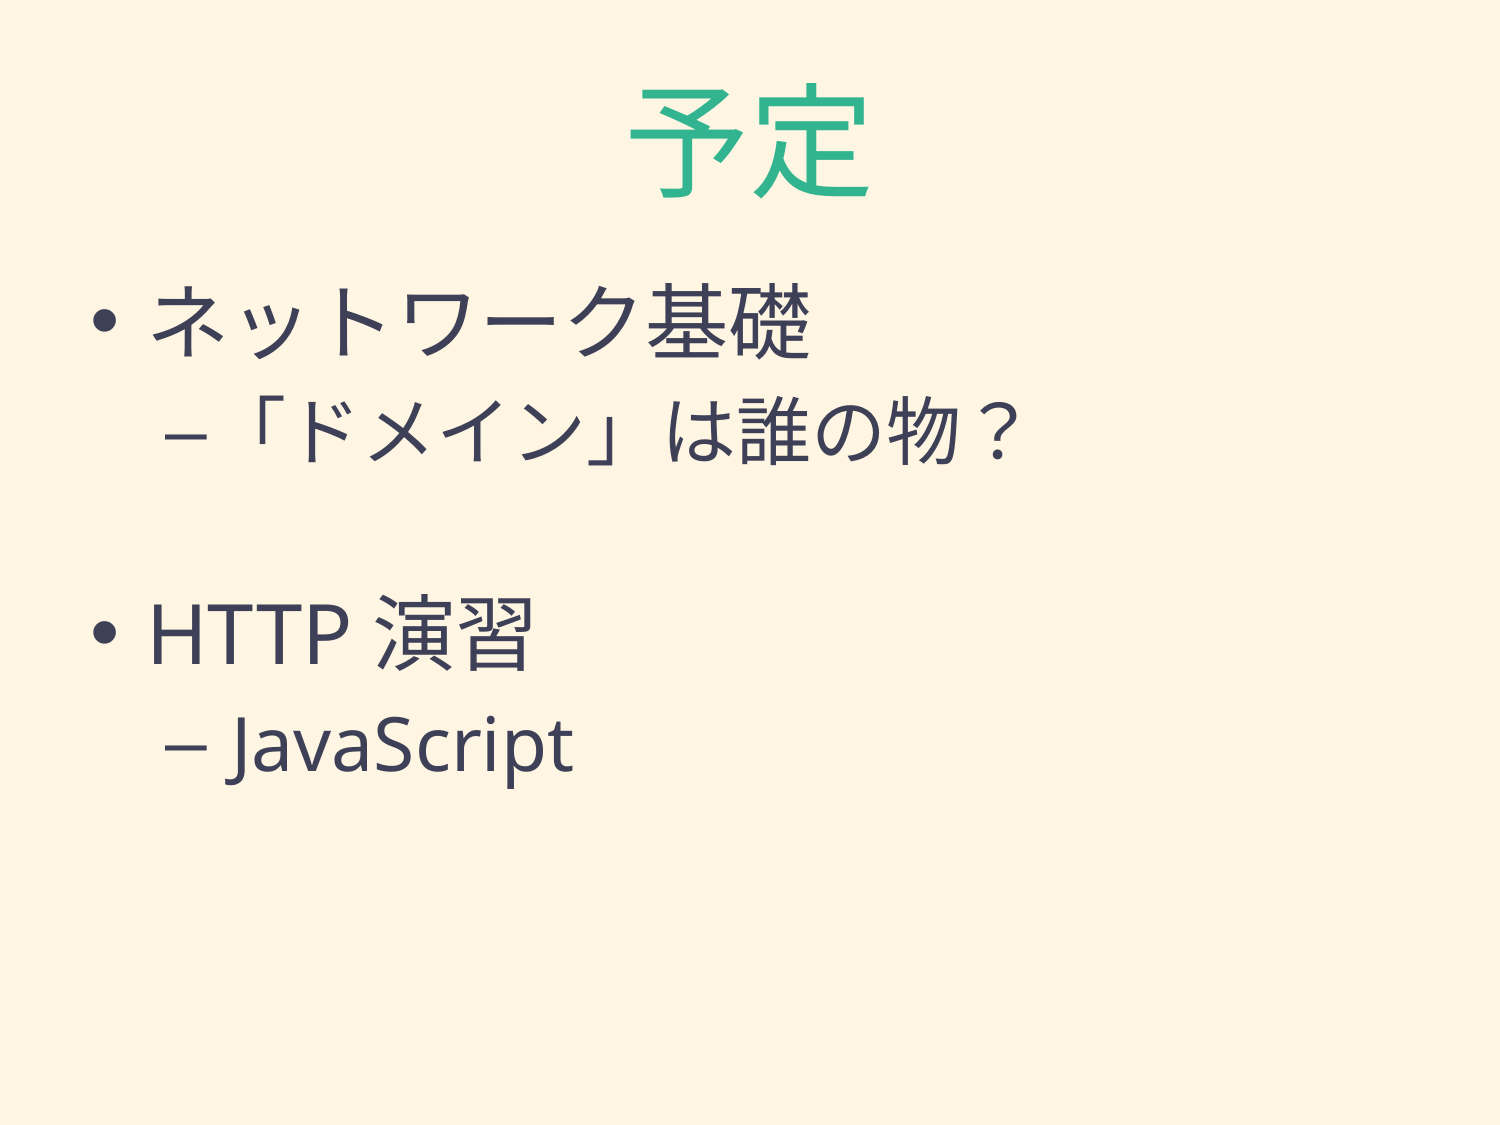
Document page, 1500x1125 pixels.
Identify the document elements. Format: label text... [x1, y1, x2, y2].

title 予定 [75, 45, 1425, 233]
list ネットワーク基礎 「ドメイン」は誰の物？ HTTP演習 JavaScript [75, 262, 1425, 1005]
